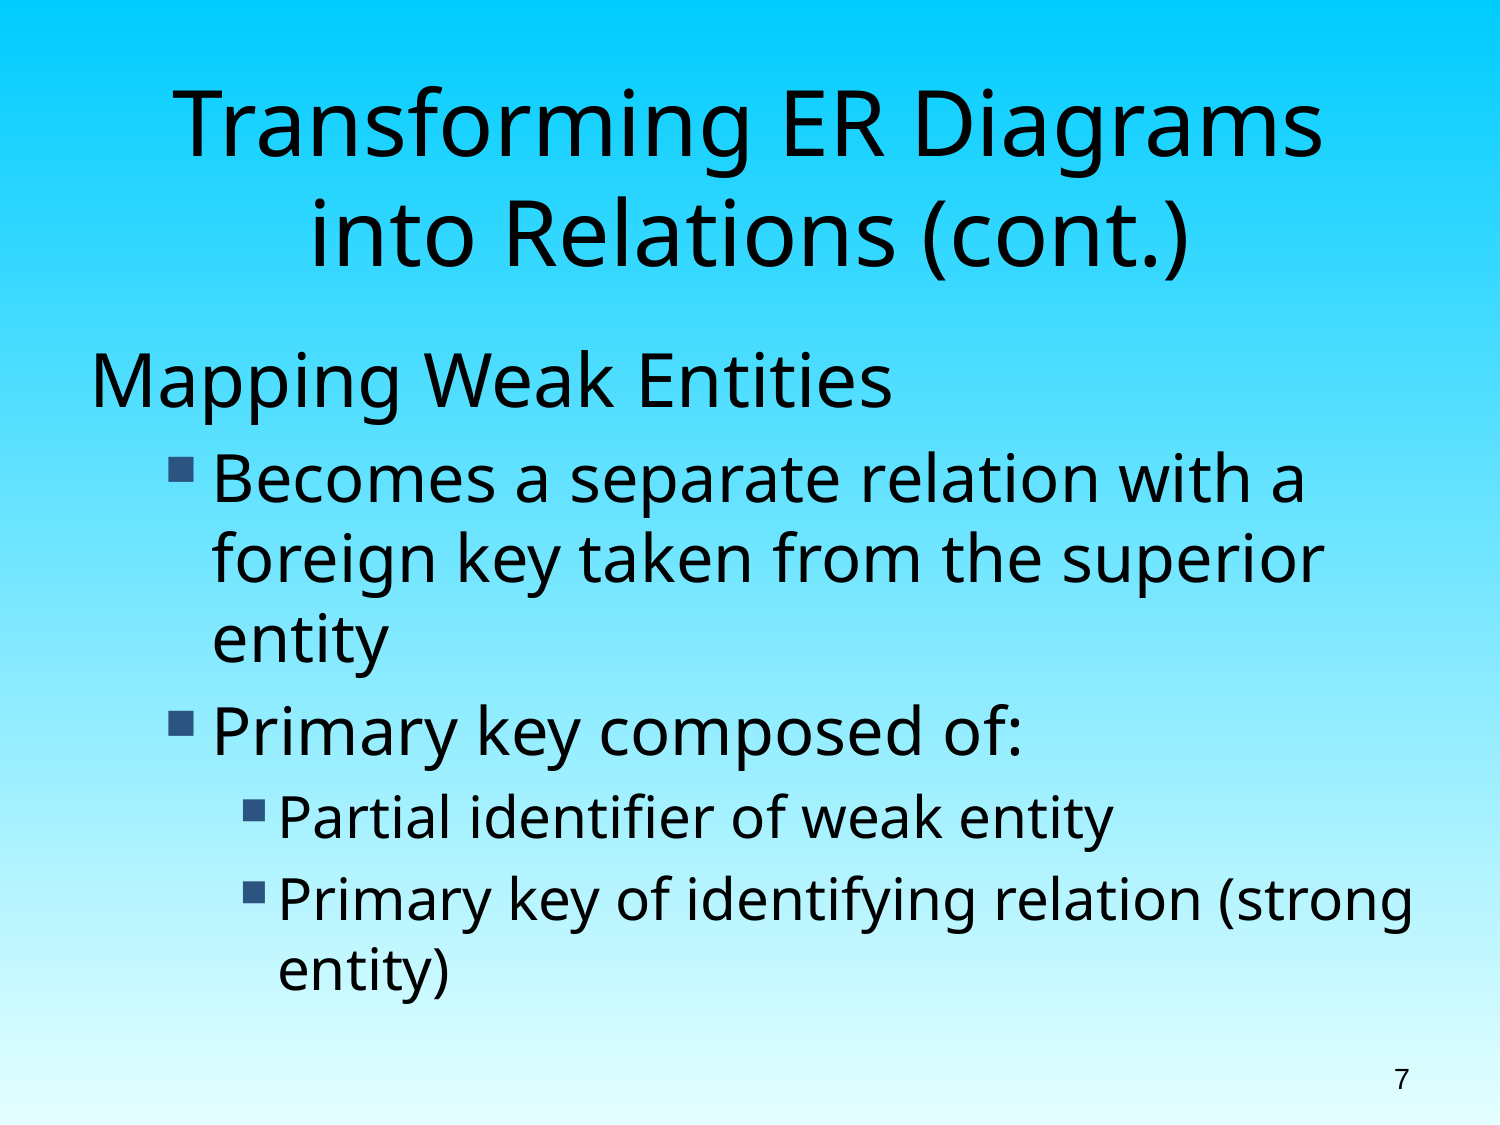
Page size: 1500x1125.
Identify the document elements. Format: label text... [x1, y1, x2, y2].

title Transforming ER Diagrams into Relations (cont.) [74, 62, 1426, 288]
list Mapping Weak Entities Becomes a separate relation with a foreign key taken from the superior entity Primary key composed of: Partial identifier of weak entity Primary key of identifying relation (strong entity) [74, 324, 1478, 1053]
slide_number 7 [1074, 1053, 1426, 1103]
